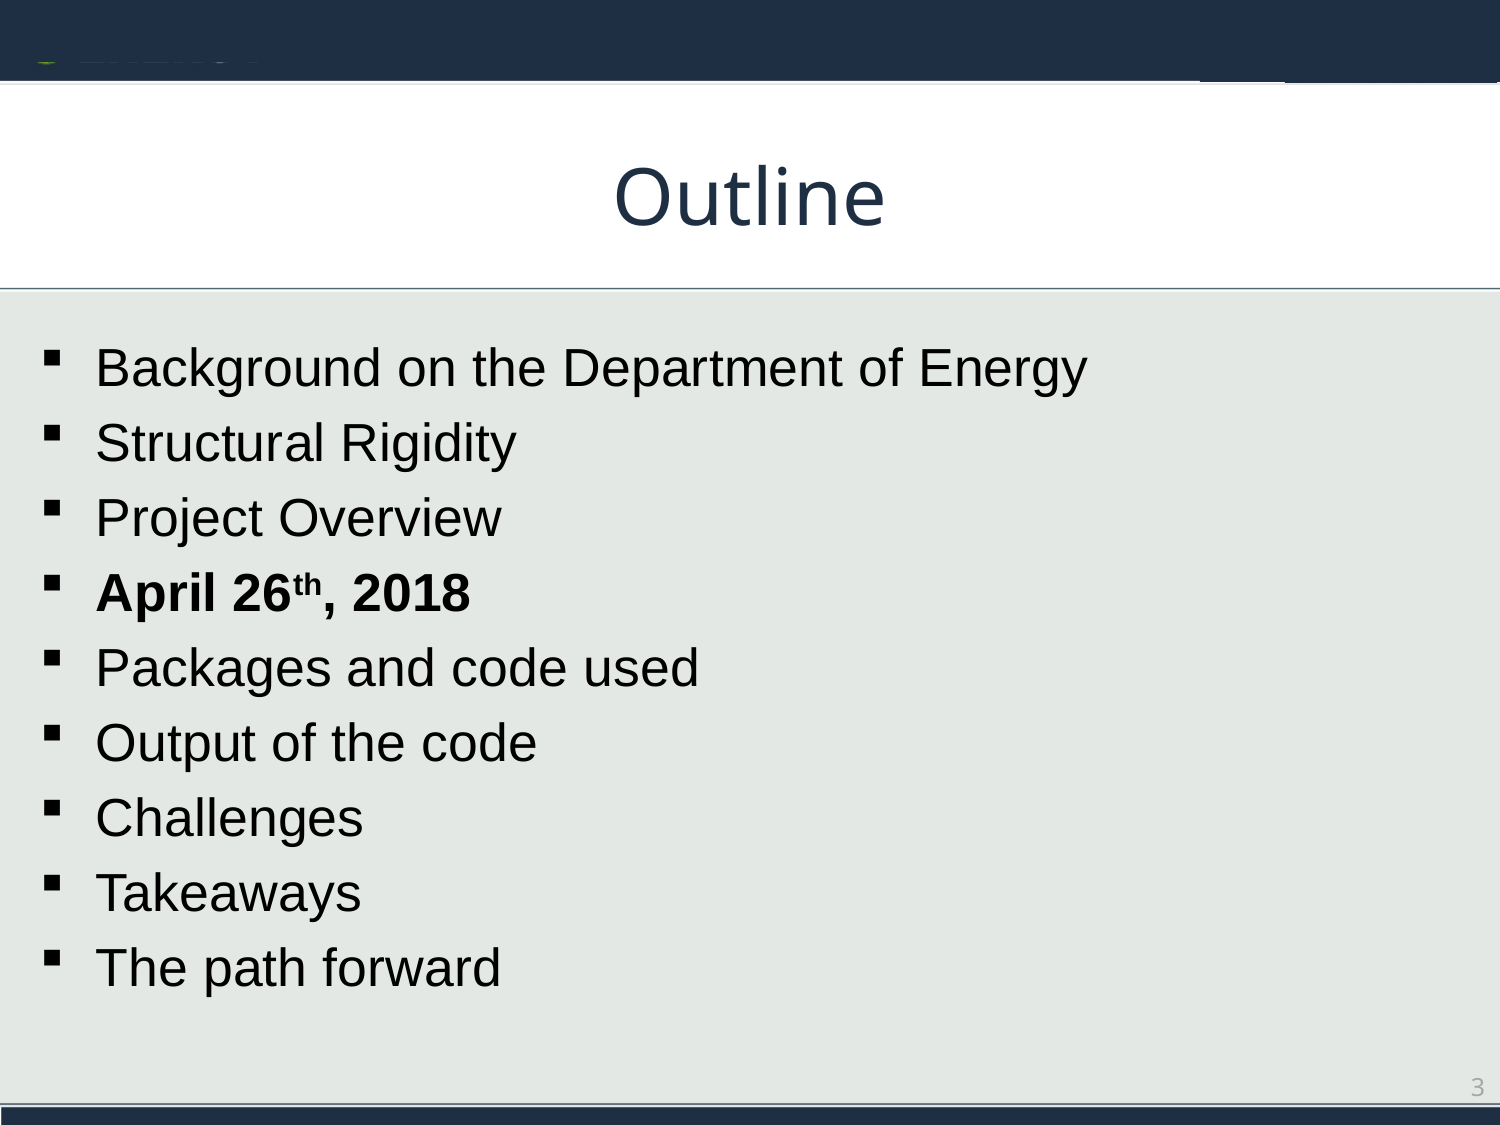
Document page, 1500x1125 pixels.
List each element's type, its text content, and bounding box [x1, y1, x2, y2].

slide_number 3 [1149, 1074, 1500, 1103]
picture [0, 0, 1500, 1125]
title Outline [24, 99, 1475, 288]
list Background on the Department of Energy Structural Rigidity Project Overview April 26th, 2018 Packages and code used Output of the code Challenges Takeaways The path forward [24, 324, 1400, 1005]
